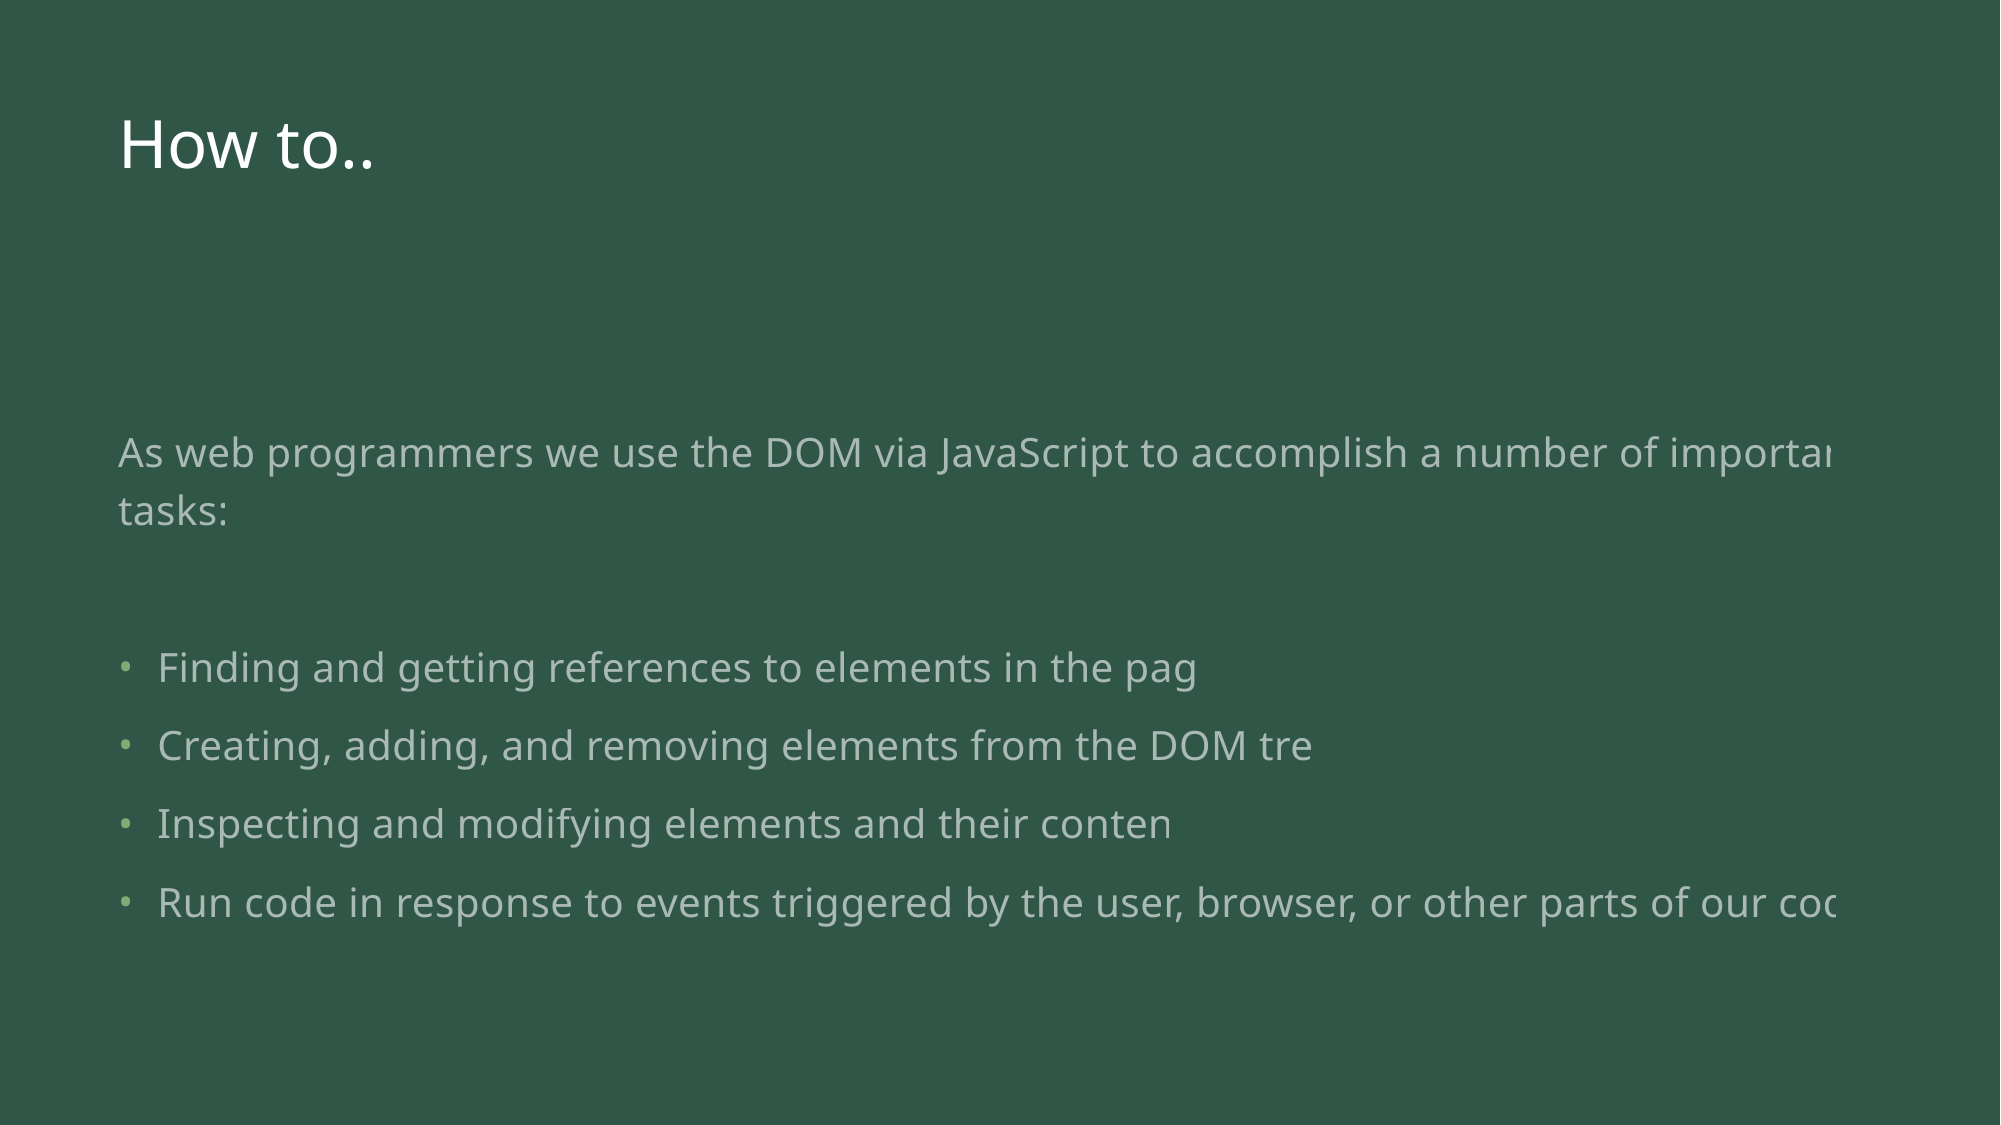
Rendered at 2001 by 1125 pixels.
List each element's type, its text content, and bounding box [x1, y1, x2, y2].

title How to.. [118, 101, 1878, 344]
list As web programmers we use the DOM via JavaScript to accomplish a number of important tasks: Finding and getting references to elements in the page Creating, adding, and removing elements from the DOM tree Inspecting and modifying elements and their content Run code in response to events triggered by the user, browser, or other parts of our code [118, 416, 1878, 947]
